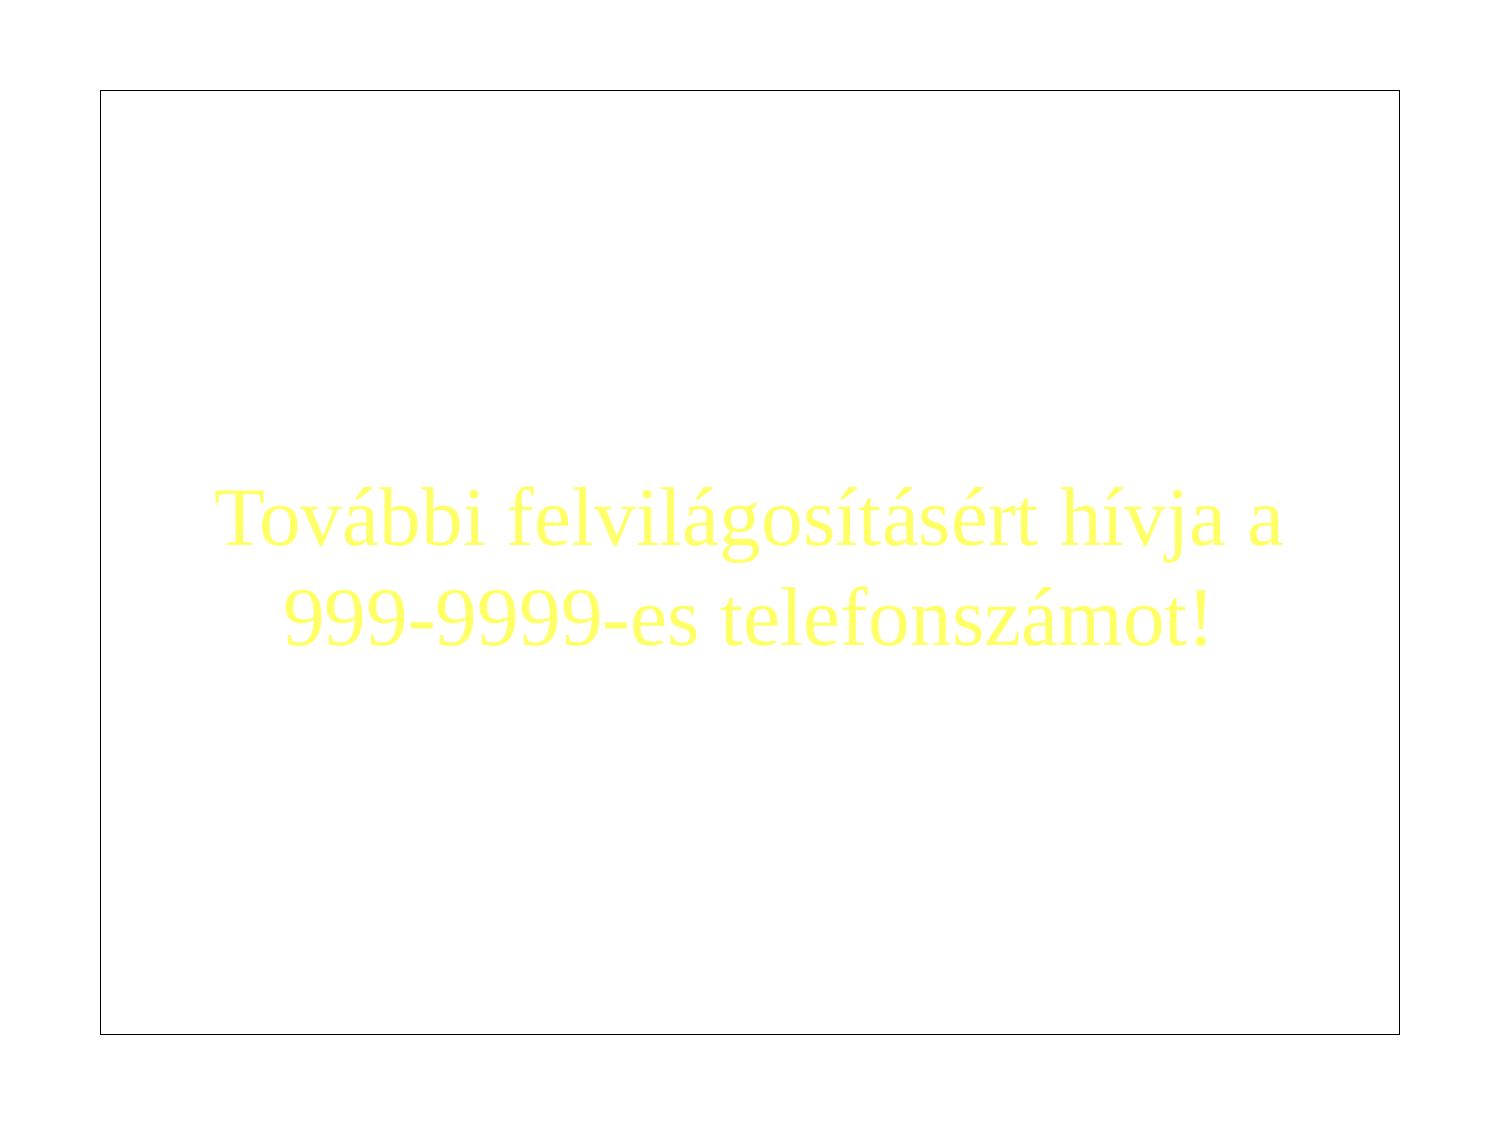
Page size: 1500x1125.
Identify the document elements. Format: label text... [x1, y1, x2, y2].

text_box További felvilágosításért hívja a 999-9999-es telefonszámot! [158, 454, 1342, 670]
